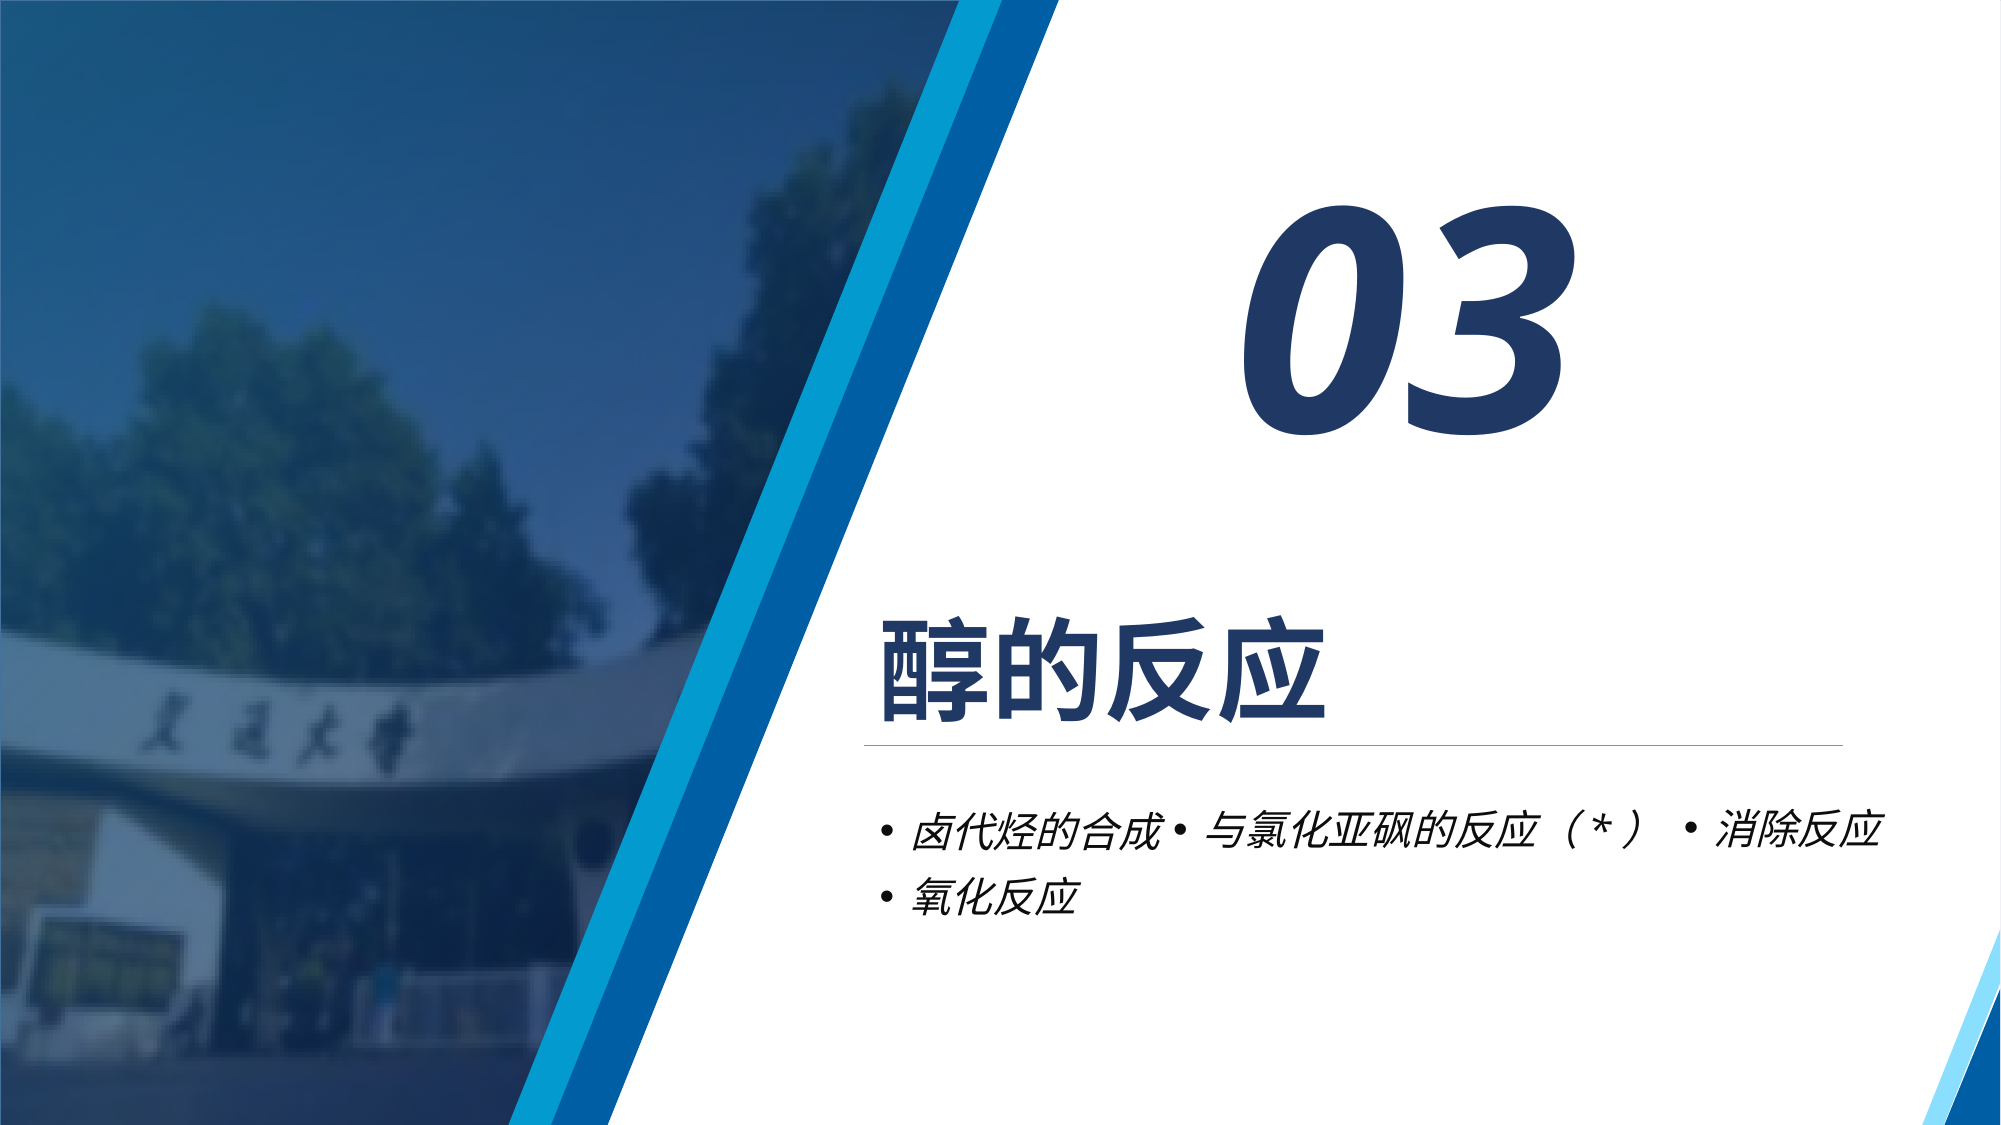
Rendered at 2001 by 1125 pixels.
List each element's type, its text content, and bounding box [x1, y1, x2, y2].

text_box 醇的反应 [863, 608, 1843, 745]
text_box 卤代烃的合成 [865, 797, 1175, 863]
text_box 氧化反应 [864, 863, 1092, 929]
text_box 与氯化亚砜的反应（*） [1158, 796, 1678, 862]
text_box 03 [1219, 155, 1669, 508]
text_box 消除反应 [1669, 795, 1896, 860]
